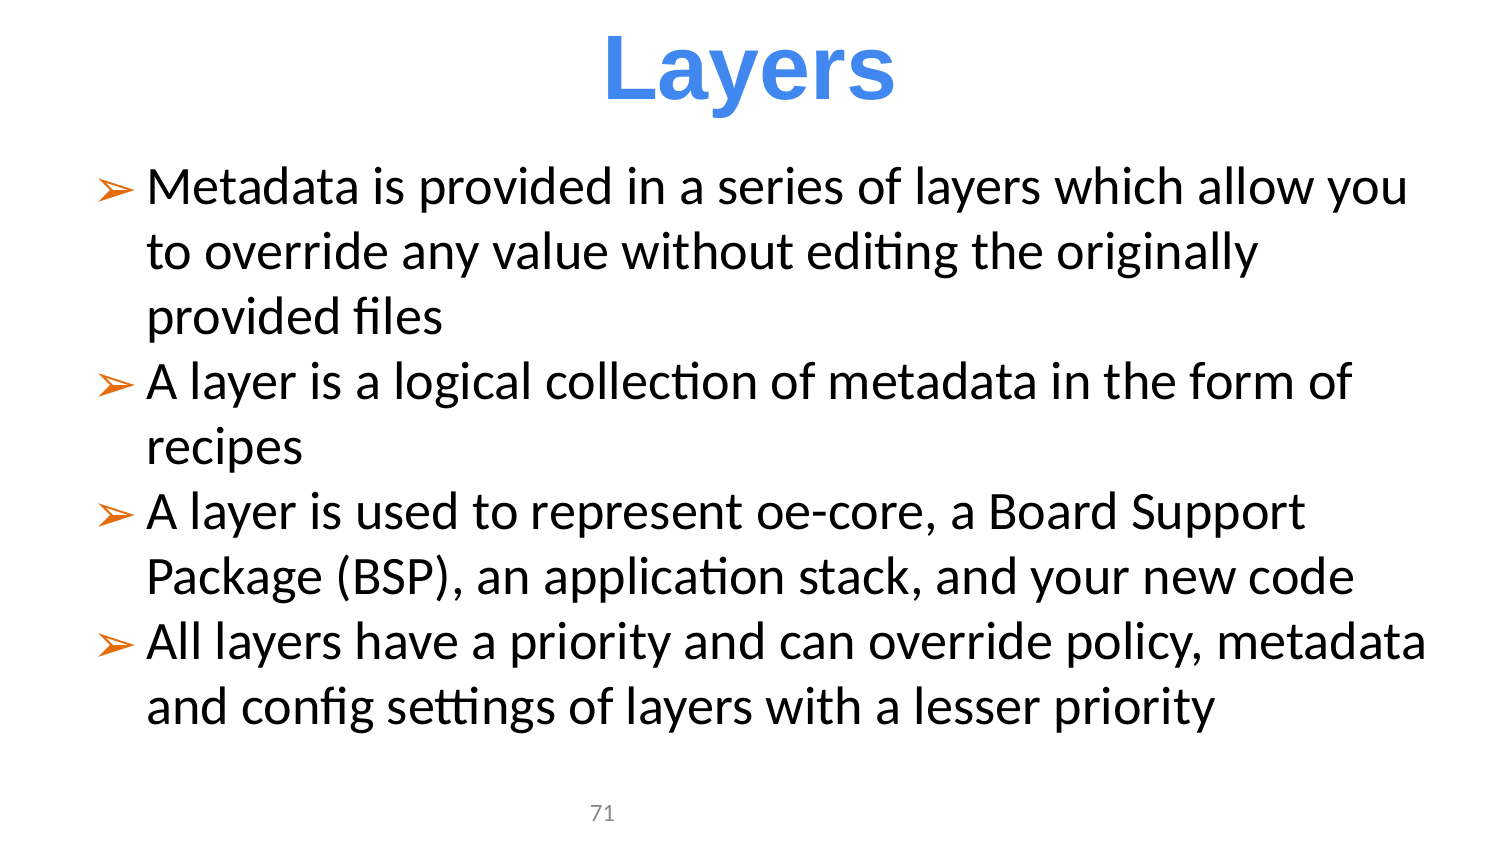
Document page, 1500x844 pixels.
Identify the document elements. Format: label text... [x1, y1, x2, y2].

text_box Metadata is provided in a series of layers which allow you to override any value without editing the originally provided files A layer is a logical collection of metadata in the form of recipes A layer is used to represent oe-core, a Board Support Package (BSP), an application stack, and your new code All layers have a priority and can override policy, metadata and config settings of layers with a lesser priority [75, 142, 1469, 754]
text_box ‹#› [475, 782, 631, 827]
text_box Layers [75, 10, 1425, 115]
